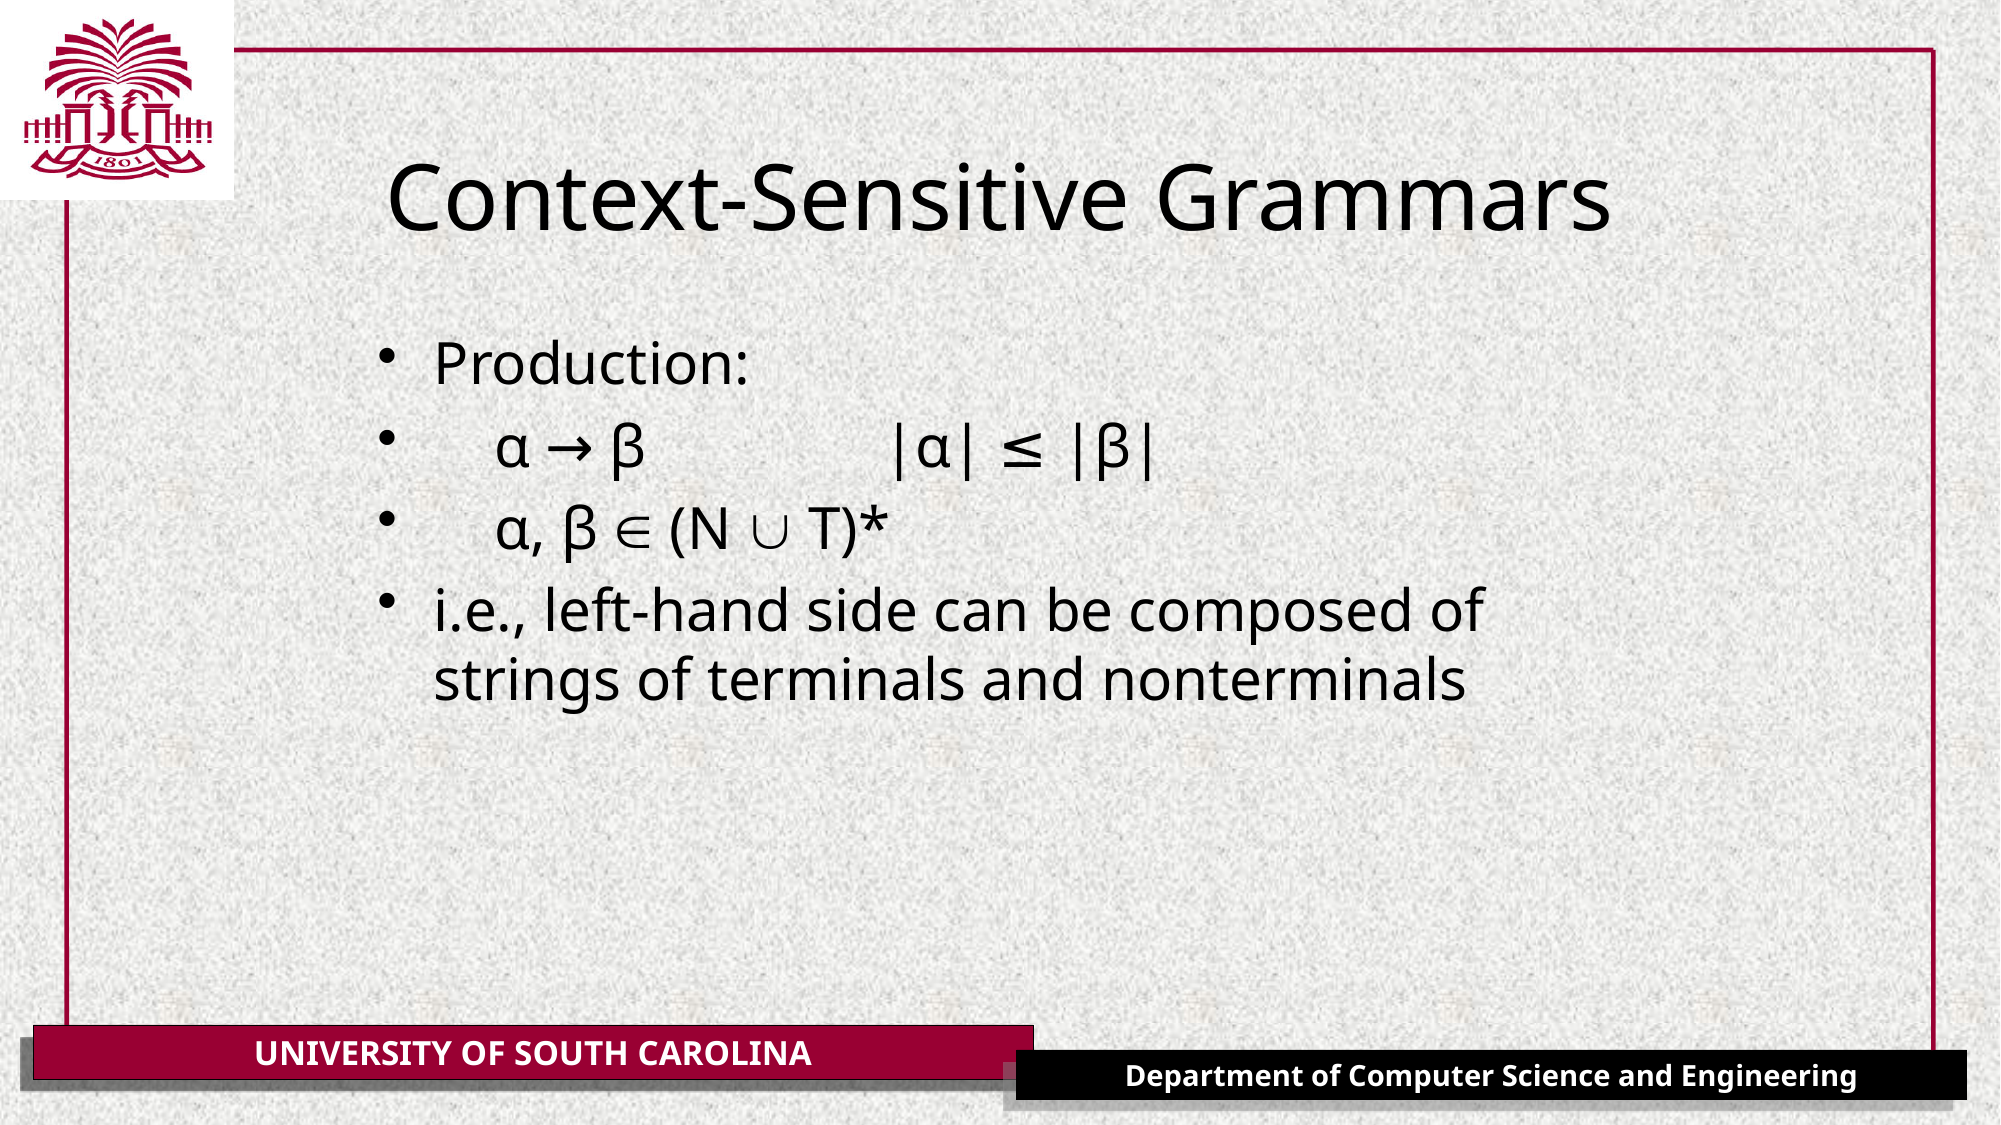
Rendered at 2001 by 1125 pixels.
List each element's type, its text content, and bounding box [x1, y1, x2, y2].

list Production: α → β |α| ≤ |β| α, β  (N  T)* i.e., left-hand side can be composed of strings of terminals and nonterminals [362, 324, 1638, 820]
title Context-Sensitive Grammars [150, 99, 1850, 288]
picture [0, 0, 2001, 1125]
